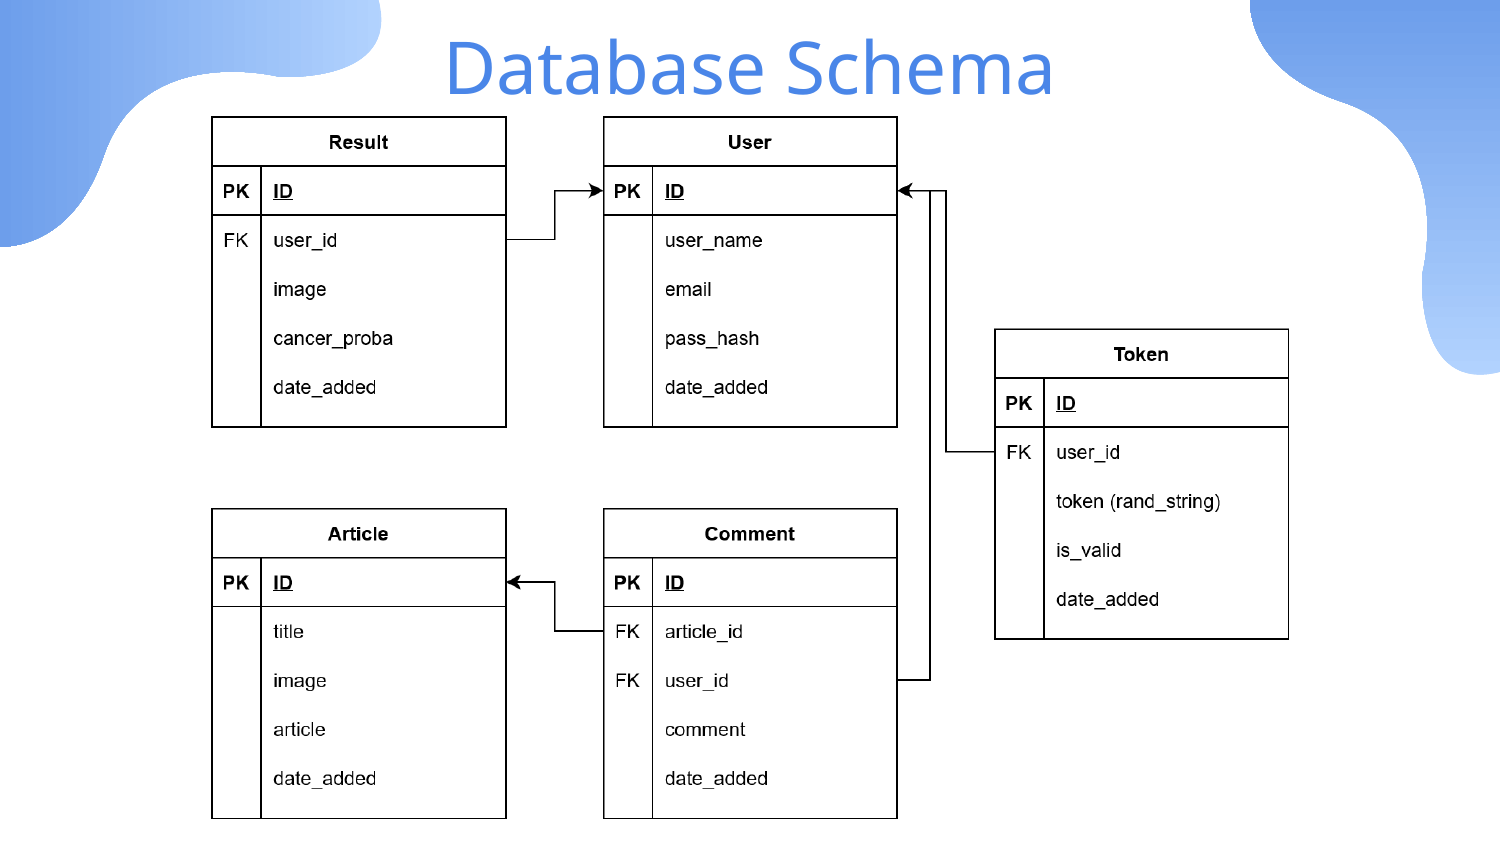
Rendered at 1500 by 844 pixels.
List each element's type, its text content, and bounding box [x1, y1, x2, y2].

picture [211, 116, 1289, 819]
title Database Schema [118, 39, 1382, 92]
